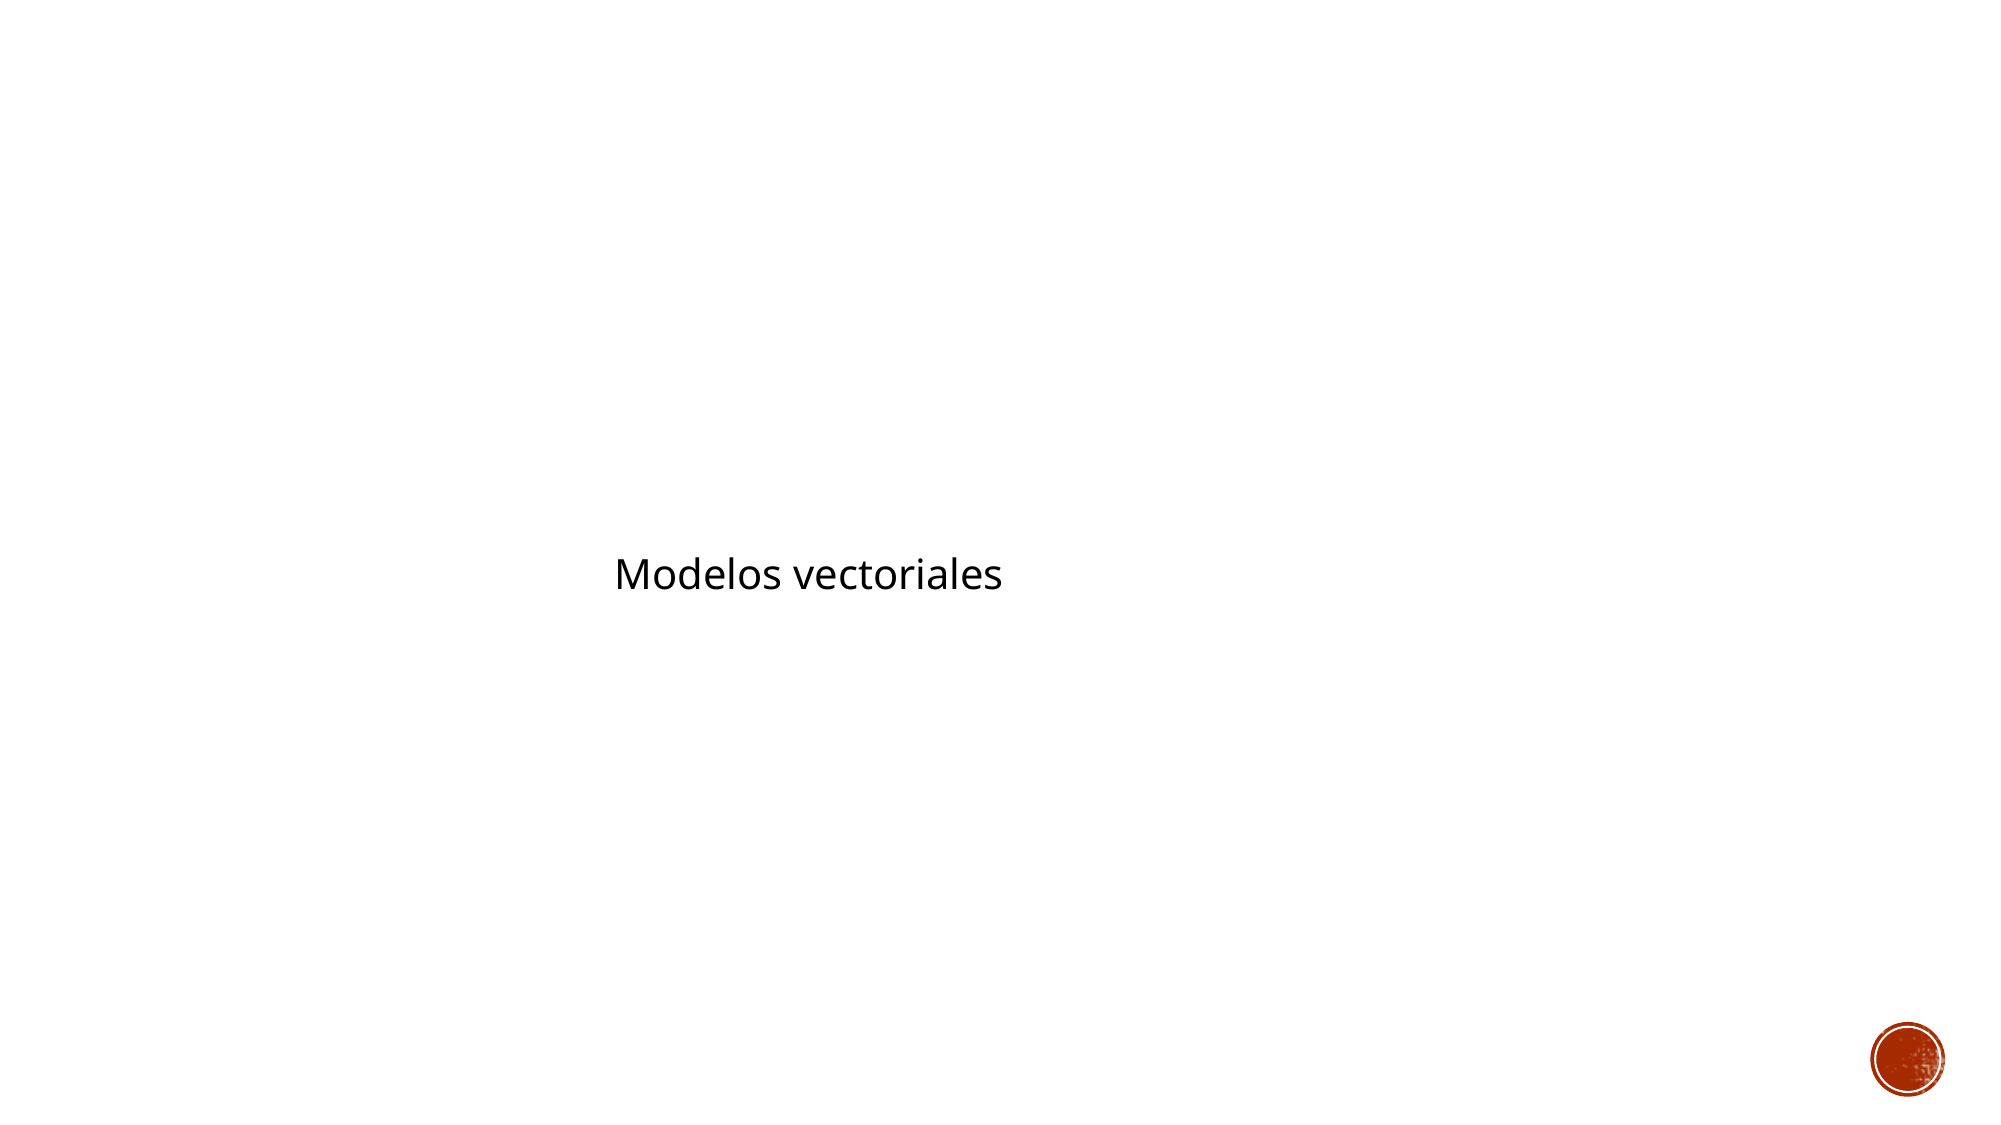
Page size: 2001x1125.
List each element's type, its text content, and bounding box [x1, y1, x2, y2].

picture [1870, 1021, 1946, 1097]
text_box Modelos vectoriales [599, 540, 1411, 604]
